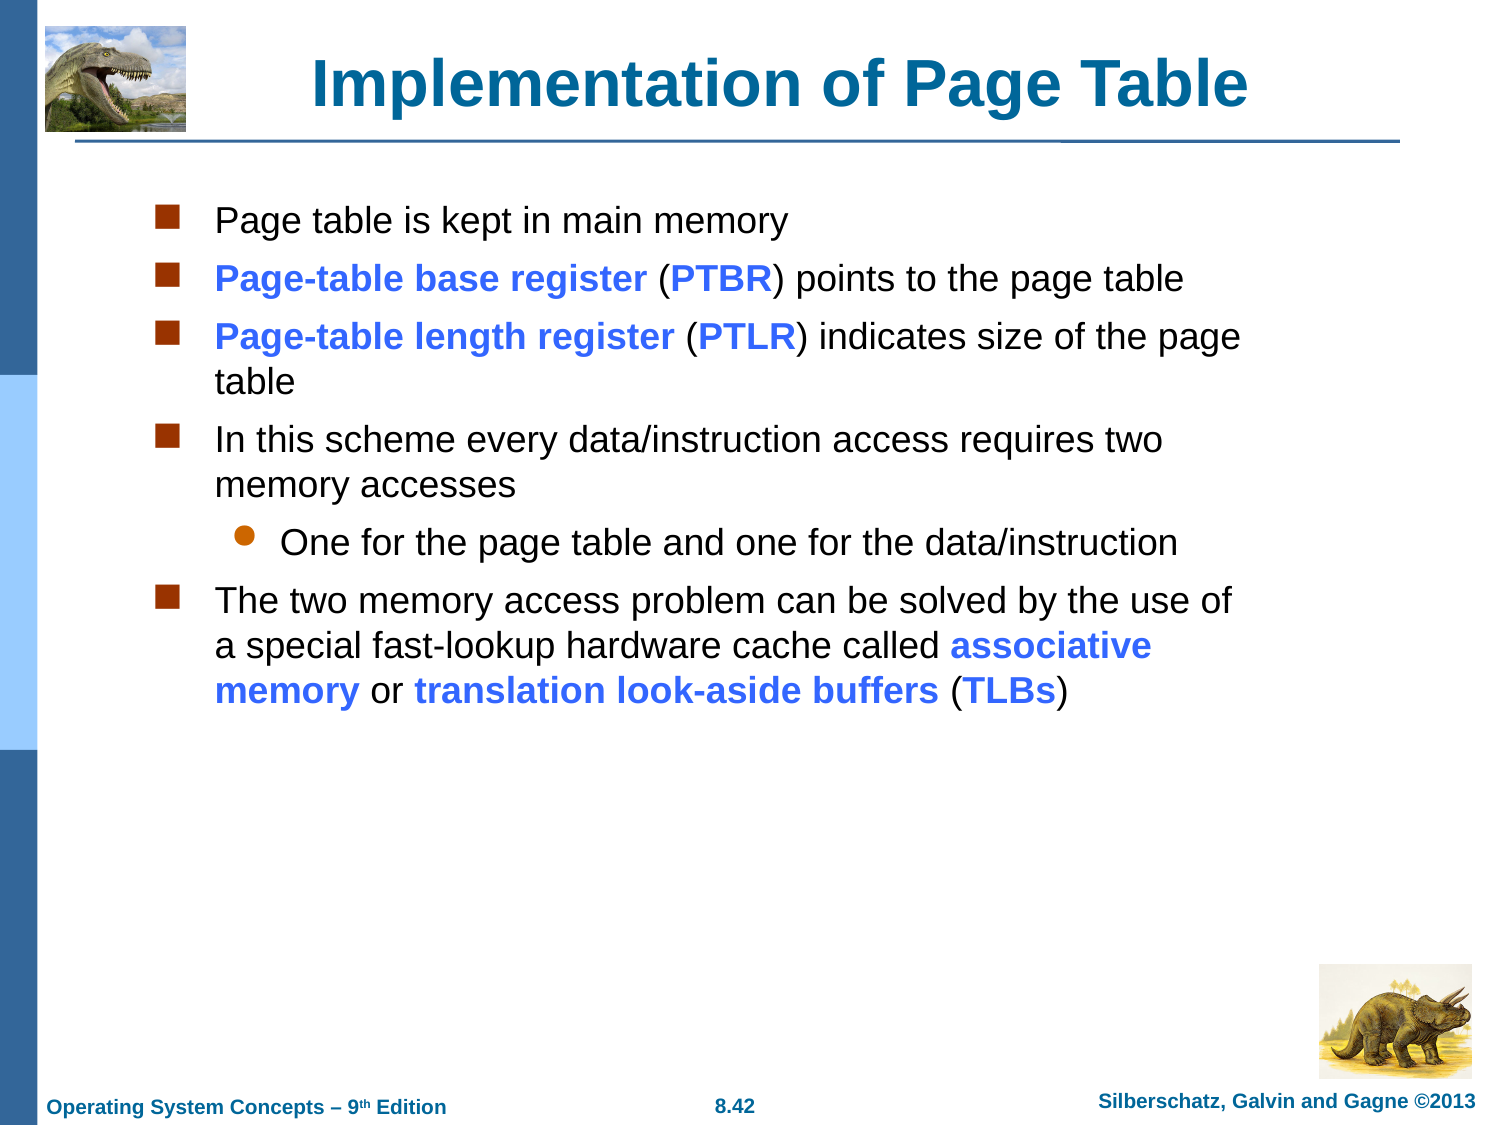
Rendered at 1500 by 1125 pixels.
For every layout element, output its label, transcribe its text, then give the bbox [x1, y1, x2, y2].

list Page table is kept in main memory Page-table base register (PTBR) points to the page table Page-table length register (PTLR) indicates size of the page table In this scheme every data/instruction access requires two memory accesses One for the page table and one for the data/instruction The two memory access problem can be solved by the use of a special fast-lookup hardware cache called associative memory or translation look-aside buffers (TLBs) [142, 187, 1259, 958]
picture [1319, 964, 1472, 1079]
picture [45, 26, 186, 132]
title Implementation of Page Table [105, 32, 1457, 128]
